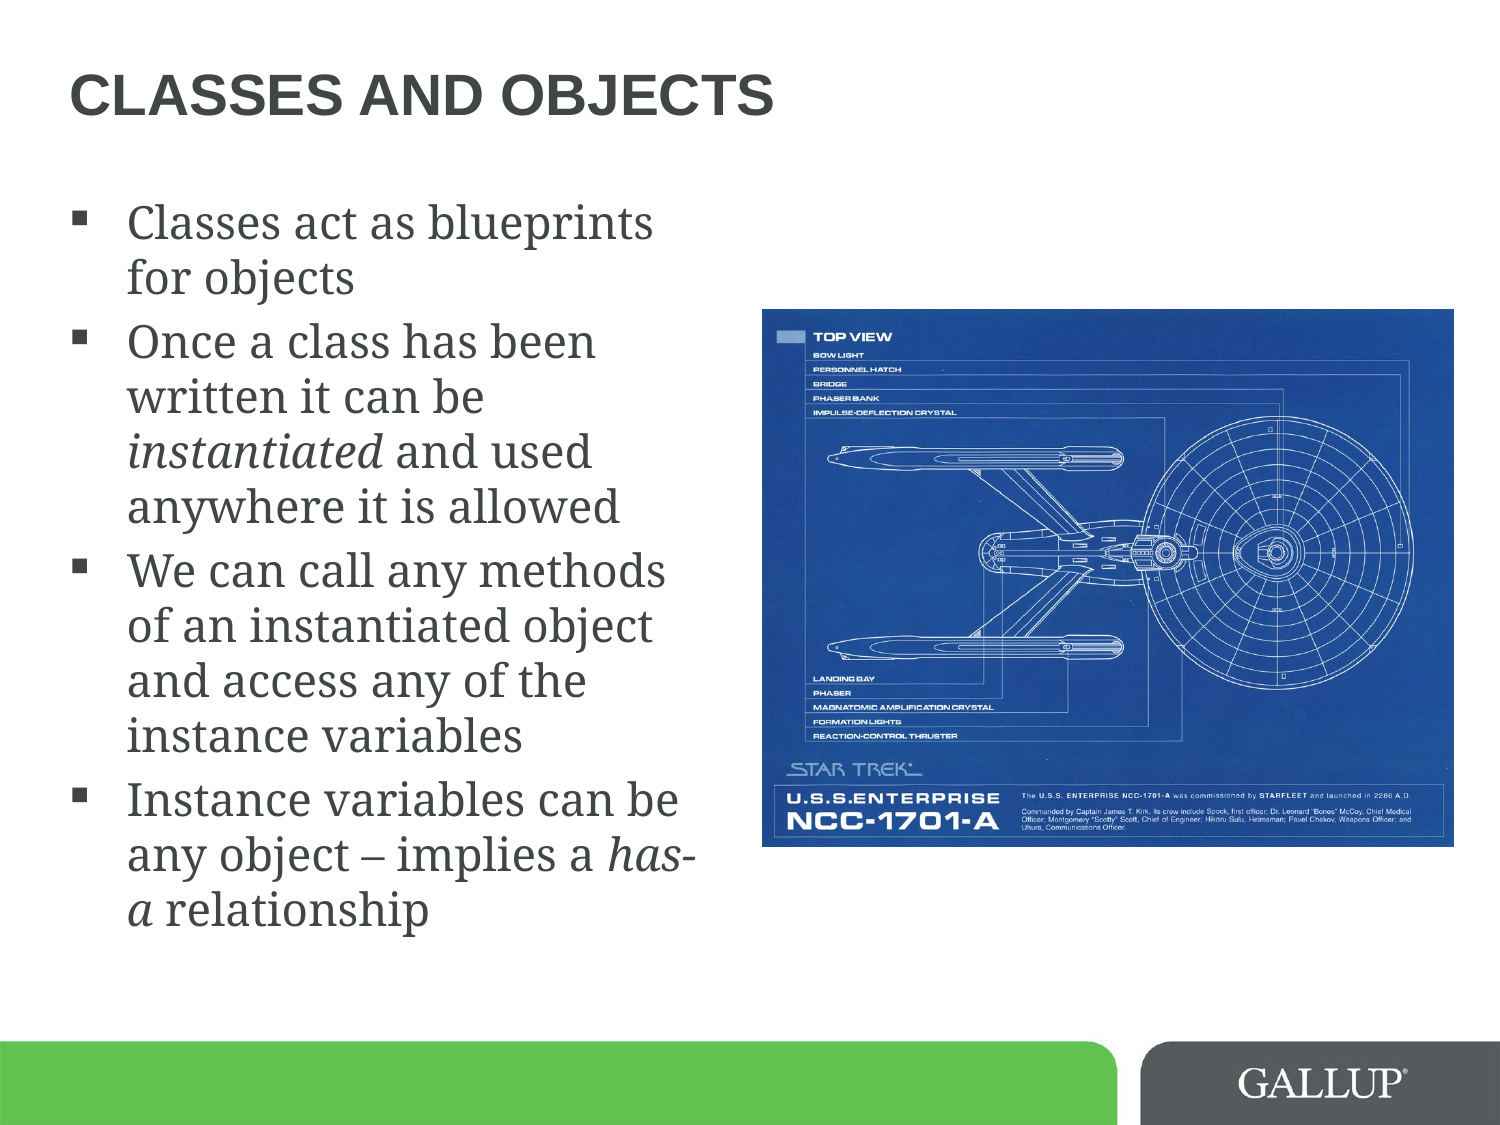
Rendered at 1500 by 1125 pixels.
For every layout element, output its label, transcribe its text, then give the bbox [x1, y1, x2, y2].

picture [0, 0, 1500, 1125]
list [762, 309, 1454, 847]
title Classes and Objects [55, 49, 1430, 146]
list Classes act as blueprints for objects Once a class has been written it can be instantiated and used anywhere it is allowed We can call any methods of an instantiated object and access any of the instance variables Instance variables can be any object – implies a has-a relationship [55, 185, 721, 970]
